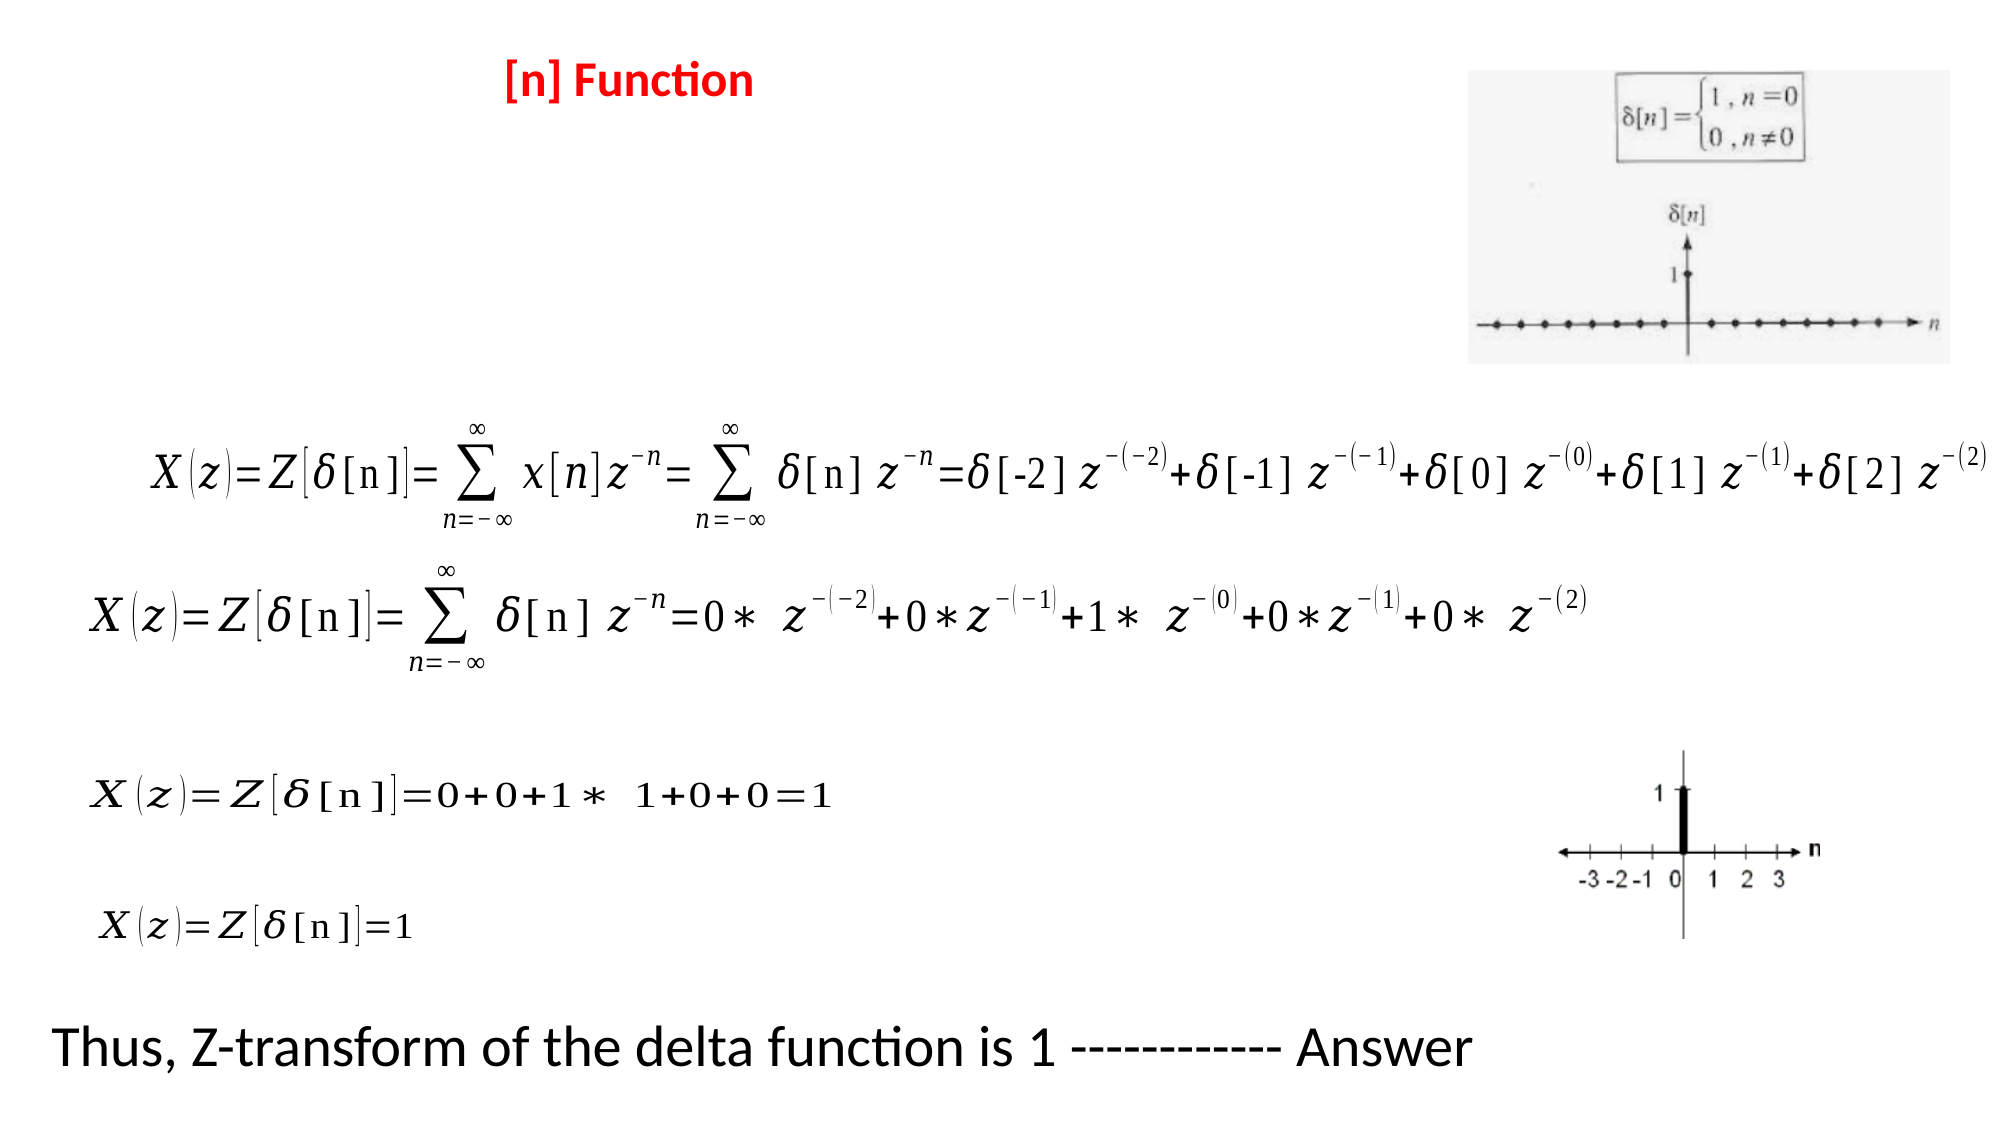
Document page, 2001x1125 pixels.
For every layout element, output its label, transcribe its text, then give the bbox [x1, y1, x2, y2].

picture [1554, 737, 1820, 939]
text_box Thus, Z-transform of the delta function is 1 ------------ Answer [36, 1000, 1568, 1086]
picture [1468, 70, 1950, 364]
